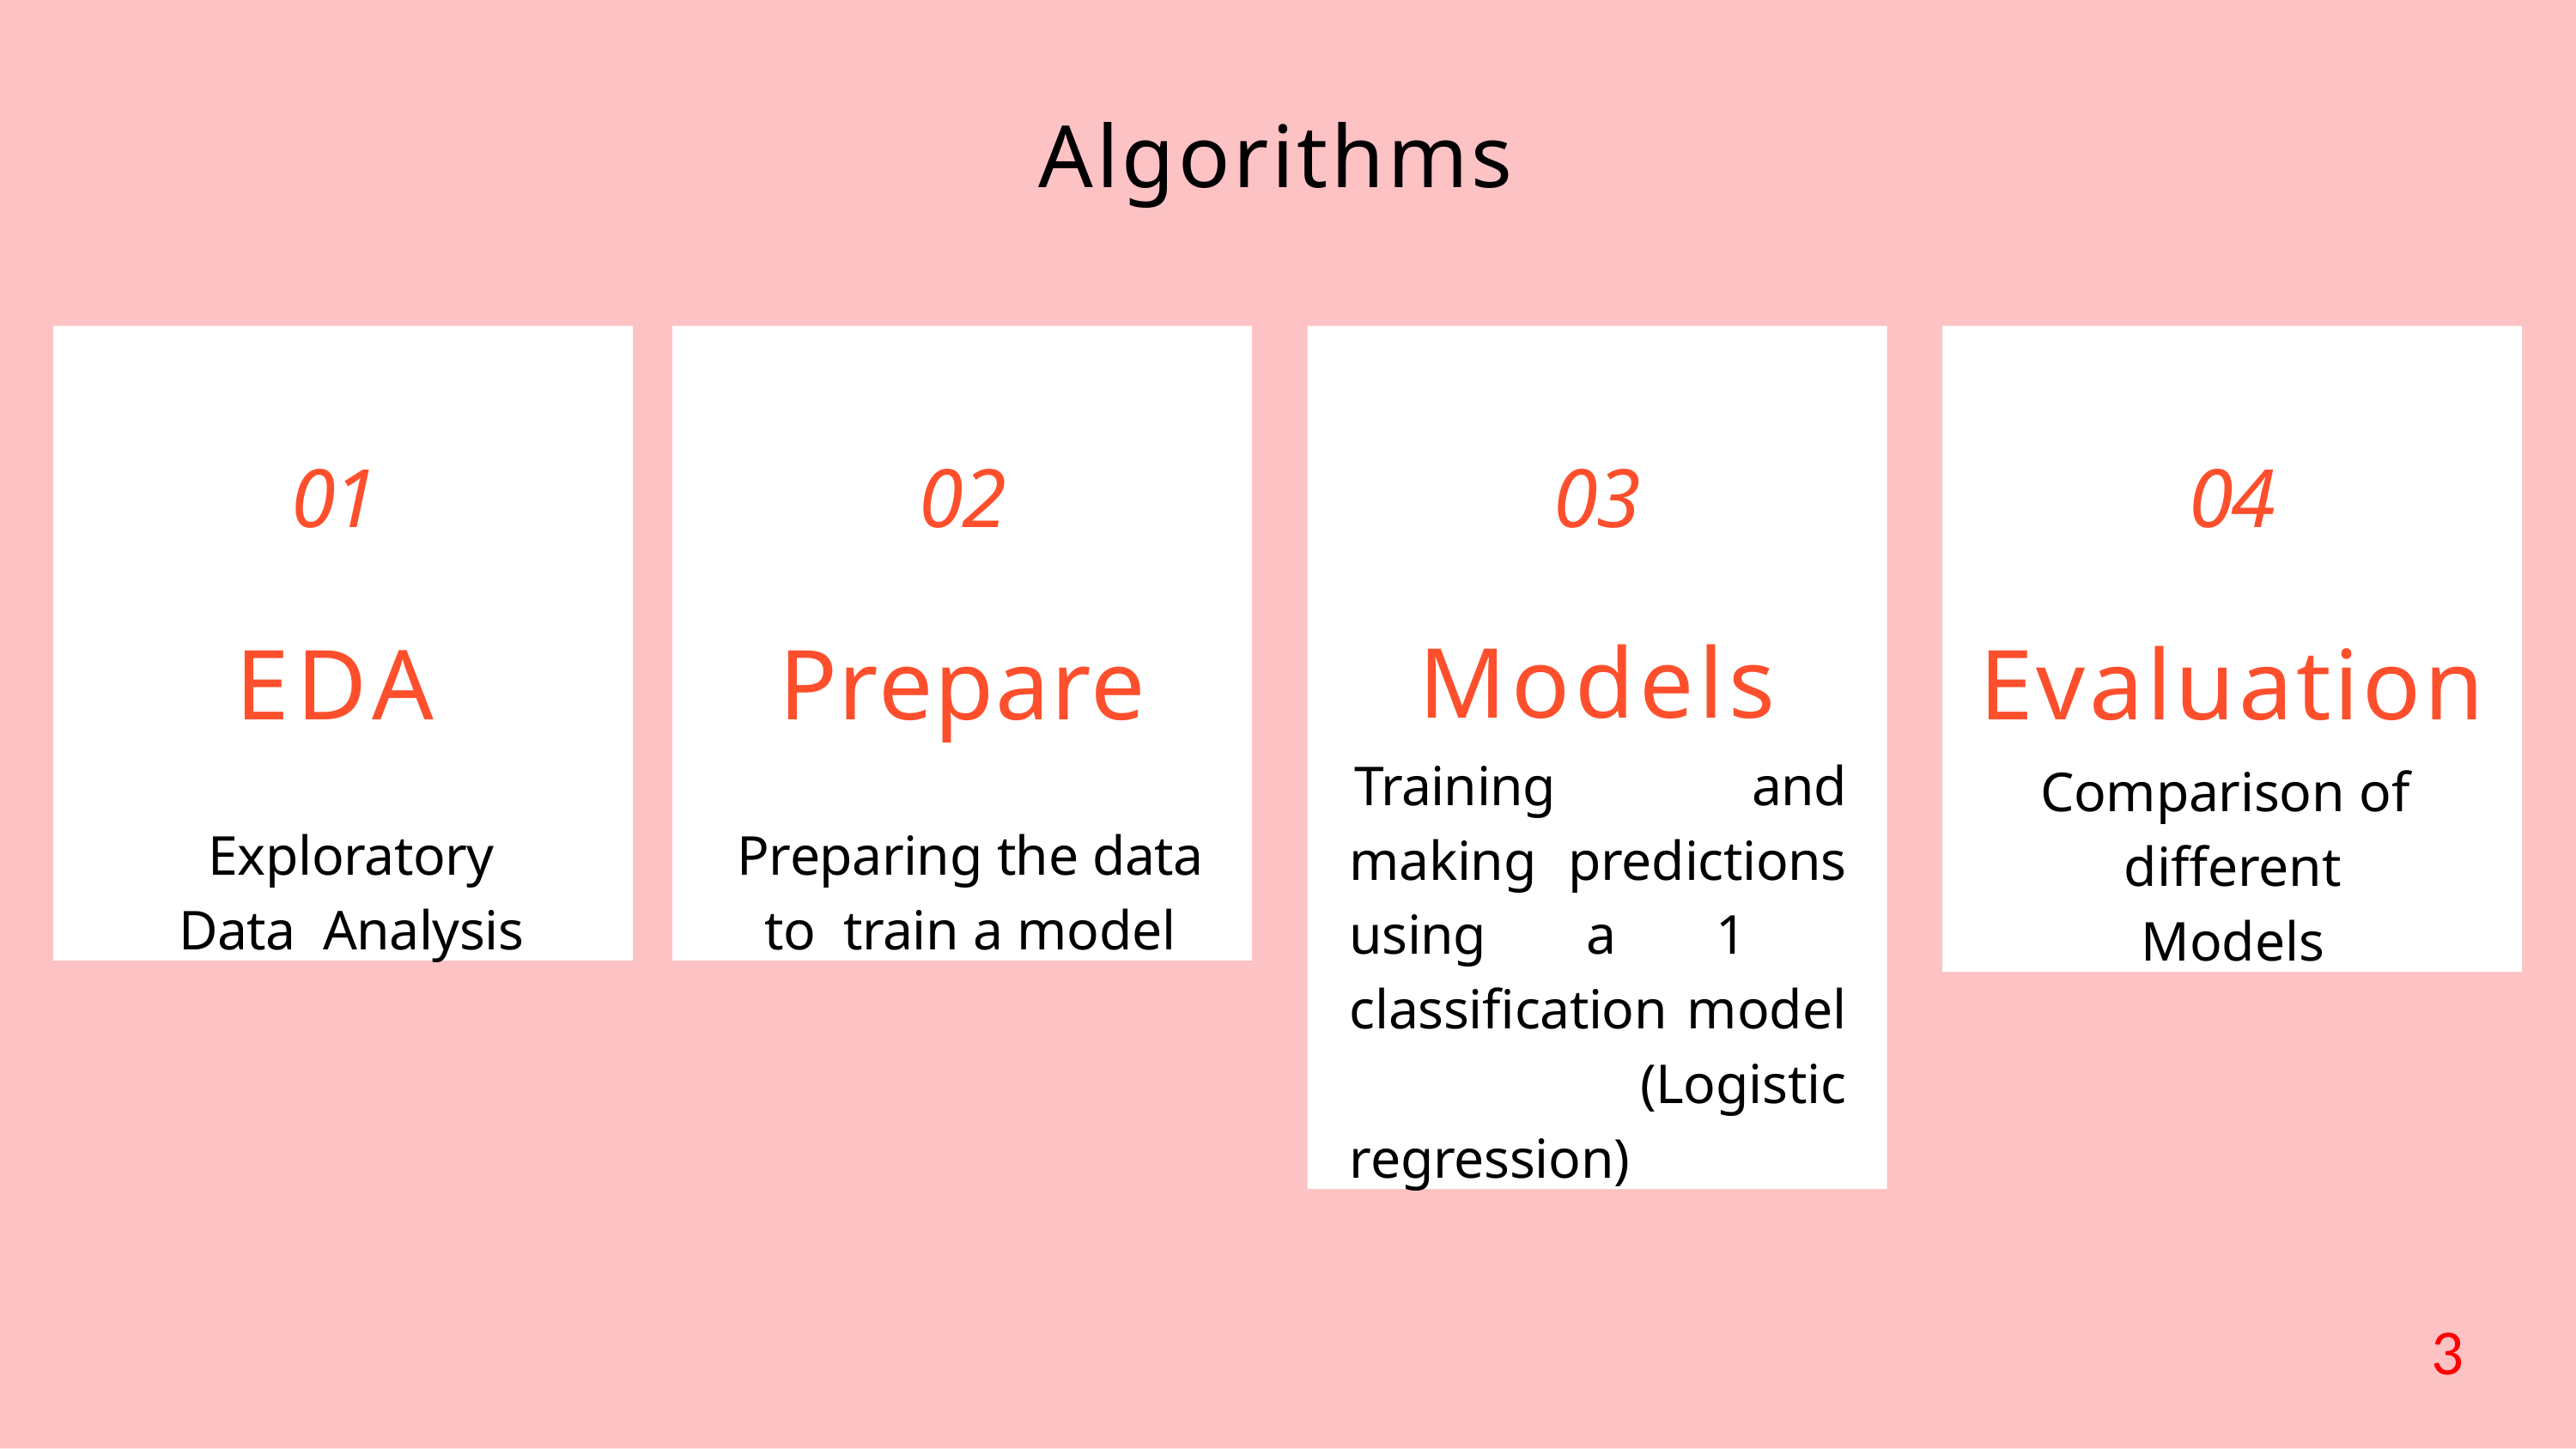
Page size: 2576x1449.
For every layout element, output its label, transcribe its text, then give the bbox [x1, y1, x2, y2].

text_box 01 EDA Exploratory Data Analysis [53, 325, 634, 961]
text_box 04 Evaluation Comparison of different Models [1942, 325, 2523, 973]
text_box 02 Prepare Preparing the data to train a model [672, 325, 1253, 961]
text_box Algorithms [1036, 100, 1540, 205]
text_box 3 [2372, 1303, 2523, 1394]
text_box 03 Models Training and making predictions using a 1 classification model (Logistic regression) [1307, 325, 1887, 1190]
